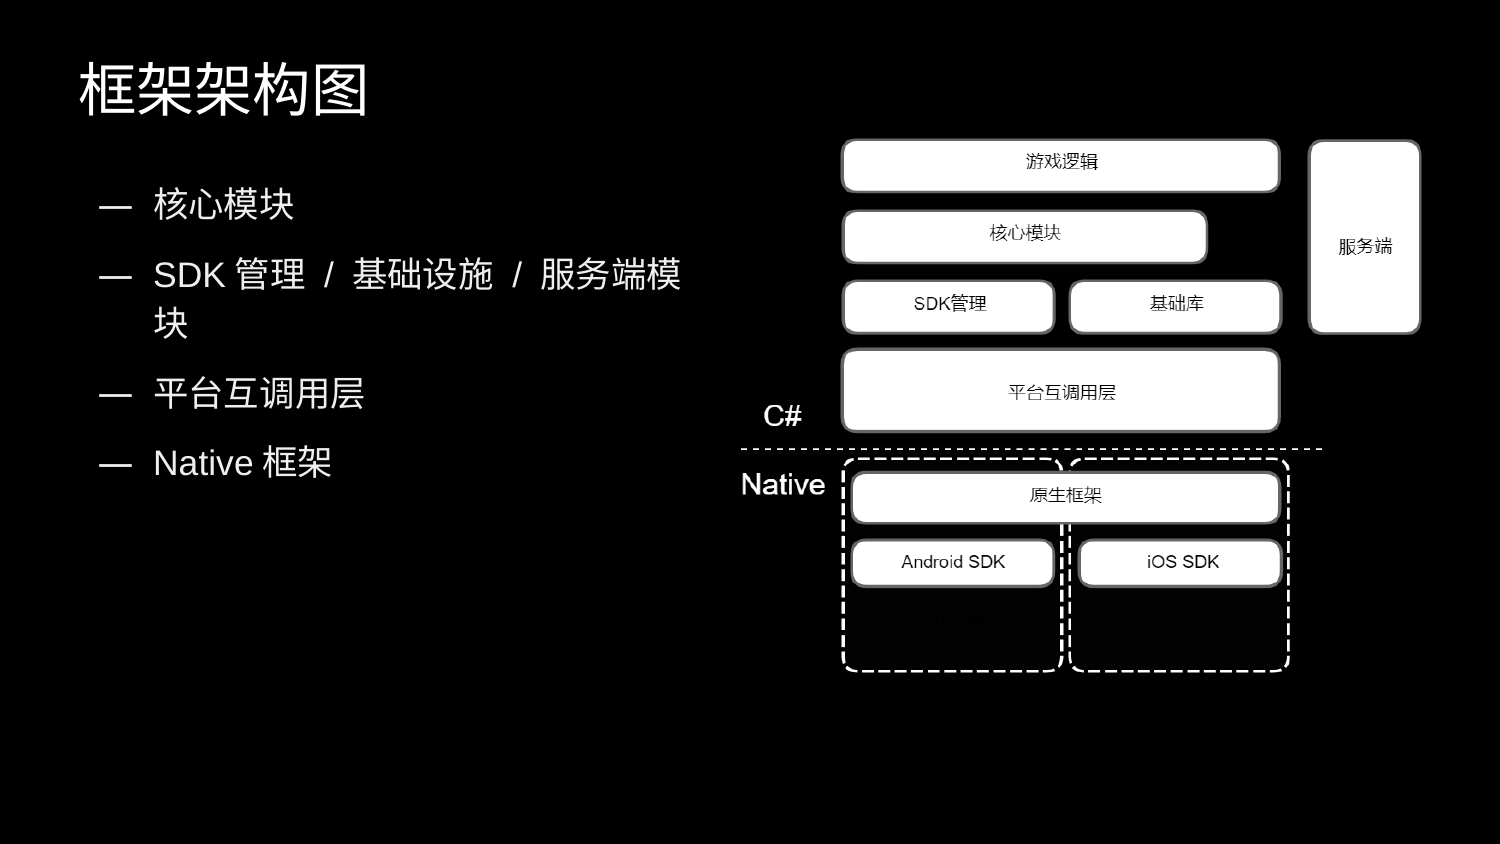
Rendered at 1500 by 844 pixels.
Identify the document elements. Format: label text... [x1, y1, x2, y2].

list 核心模块 SDK管理 / 基础设施 / 服务端模块 平台互调用层 Native框架 [78, 175, 688, 739]
title 框架架构图 [78, 52, 688, 141]
picture [715, 98, 1443, 695]
